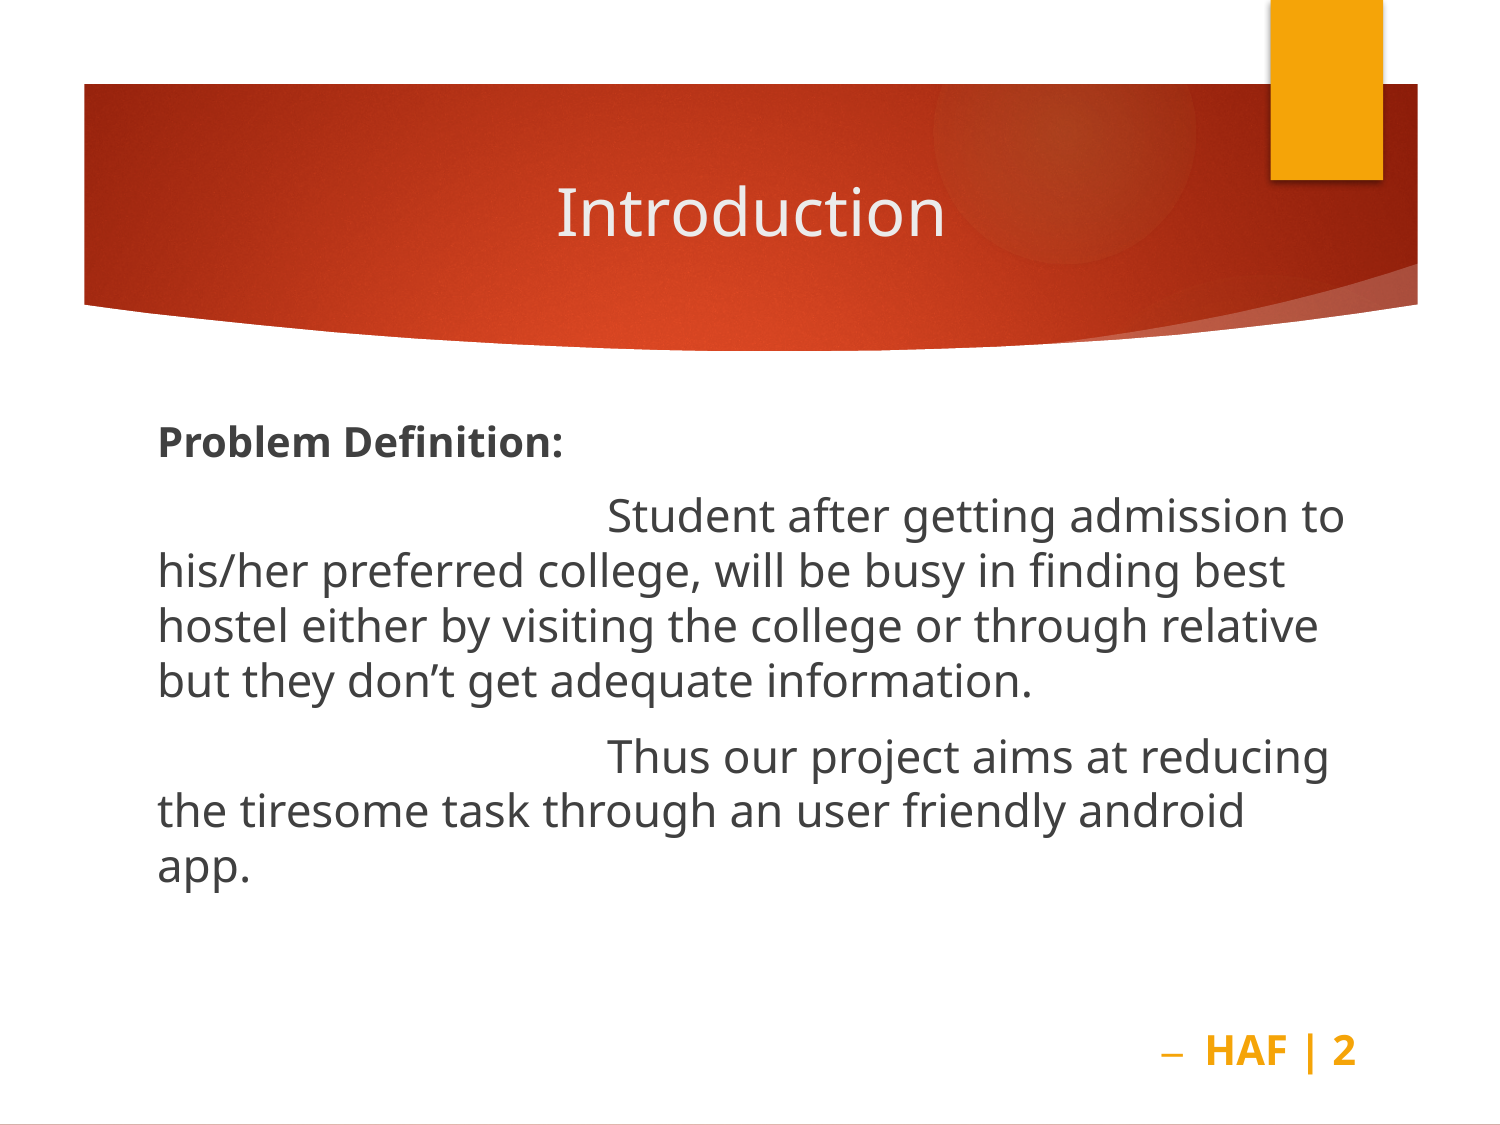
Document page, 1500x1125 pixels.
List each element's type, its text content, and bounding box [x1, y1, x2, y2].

list Problem Definition: Student after getting admission to his/her preferred college, will be busy in finding best hostel either by visiting the college or through relative but they don’t get adequate information. Thus our project aims at reducing the tiresome task through an user friendly android app. [142, 408, 1363, 988]
title Introduction [141, 151, 1363, 269]
footer ‒ HAF | 2 [96, 1037, 1450, 1082]
